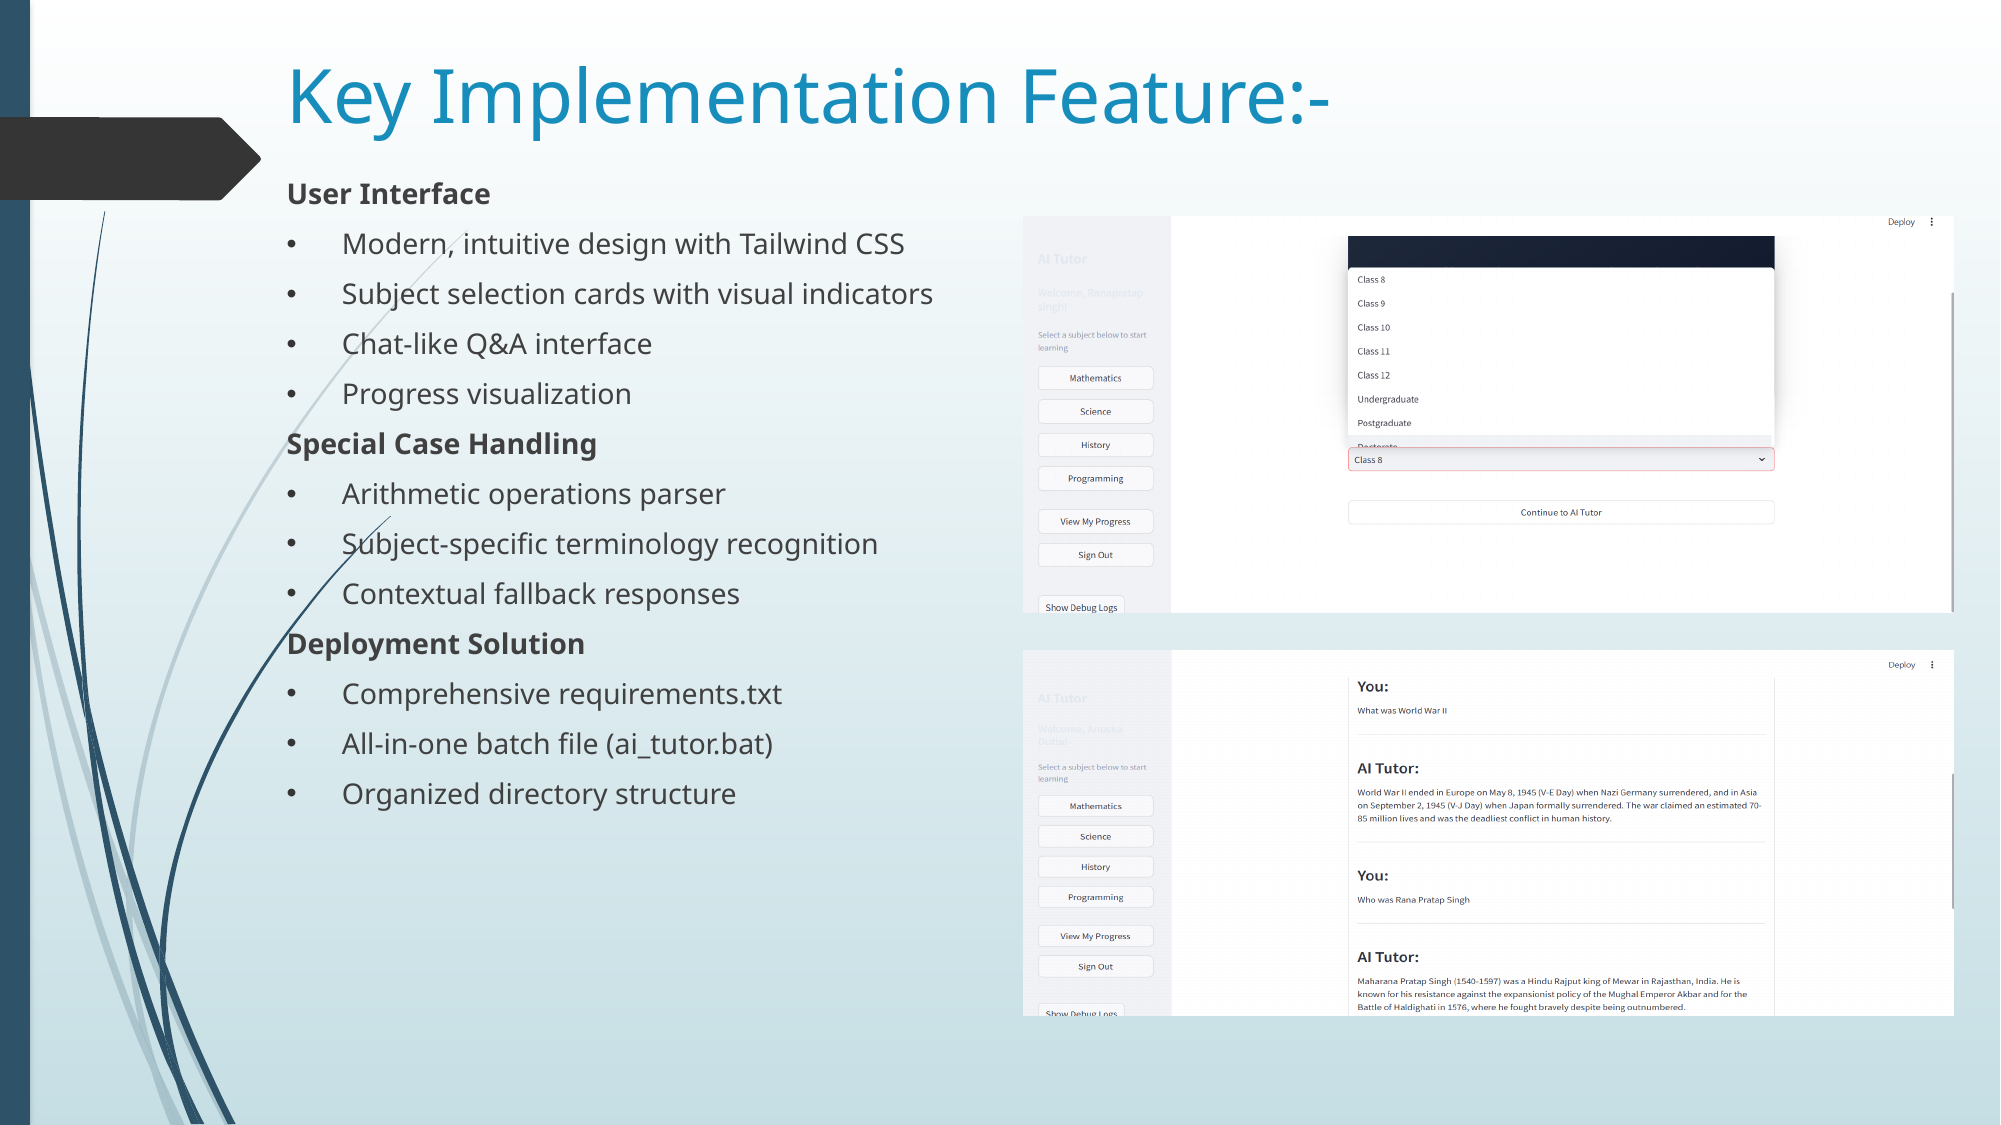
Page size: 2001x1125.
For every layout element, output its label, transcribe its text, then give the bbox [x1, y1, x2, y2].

picture [1022, 650, 1954, 1016]
picture [1022, 215, 1954, 614]
list User Interface Modern, intuitive design with Tailwind CSS Subject selection cards with visual indicators Chat-like Q&A interface Progress visualization Special Case Handling Arithmetic operations parser Subject-specific terminology recognition Contextual fallback responses Deployment Solution Comprehensive requirements.txt All-in-one batch file (ai_tutor.bat) Organized directory structure [271, 168, 1888, 822]
title Key Implementation Feature:- [271, 40, 1734, 168]
